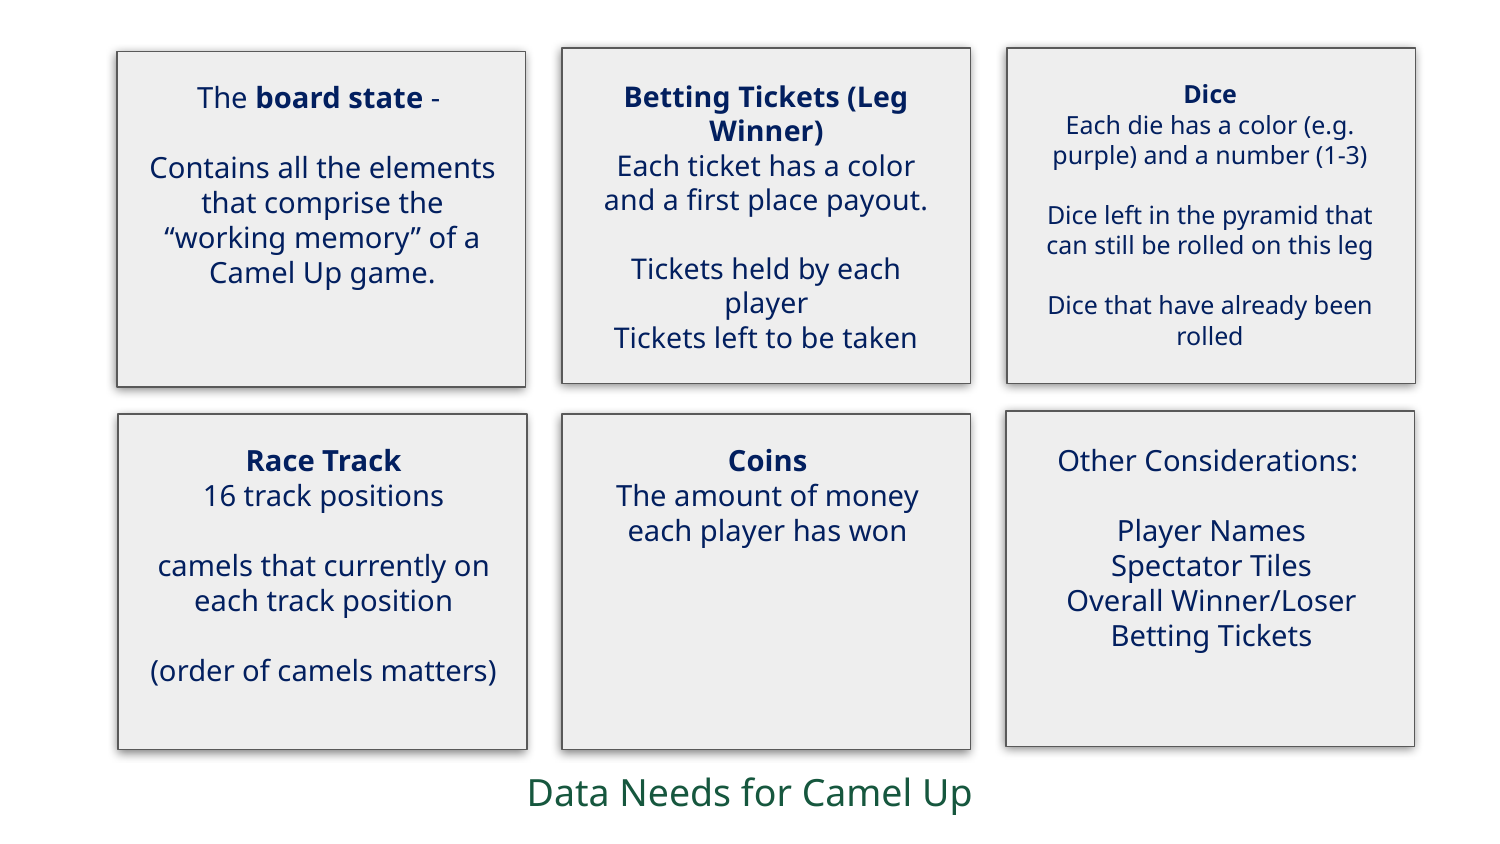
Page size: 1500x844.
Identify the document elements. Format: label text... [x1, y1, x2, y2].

subtitle Other Considerations: Player Names Spectator Tiles Overall Winner/Loser Betting Tickets [1022, 426, 1401, 734]
subtitle Race Track 16 track positions camels that currently on each track position (order of camels matters) [134, 426, 514, 734]
subtitle Dice Each die has a color (e.g. purple) and a number (1-3) Dice left in the pyramid that can still be rolled on this leg Dice that have already been rolled [1020, 63, 1400, 371]
subtitle The board state - Contains all the elements that comprise the “working memory” of a Camel Up game. [133, 63, 512, 371]
subtitle Coins The amount of money each player has won [578, 426, 958, 734]
title Data Needs for Camel Up [0, 751, 1500, 830]
subtitle Betting Tickets (Leg Winner) Each ticket has a color and a first place payout. Tickets held by each player Tickets left to be taken [576, 63, 956, 371]
